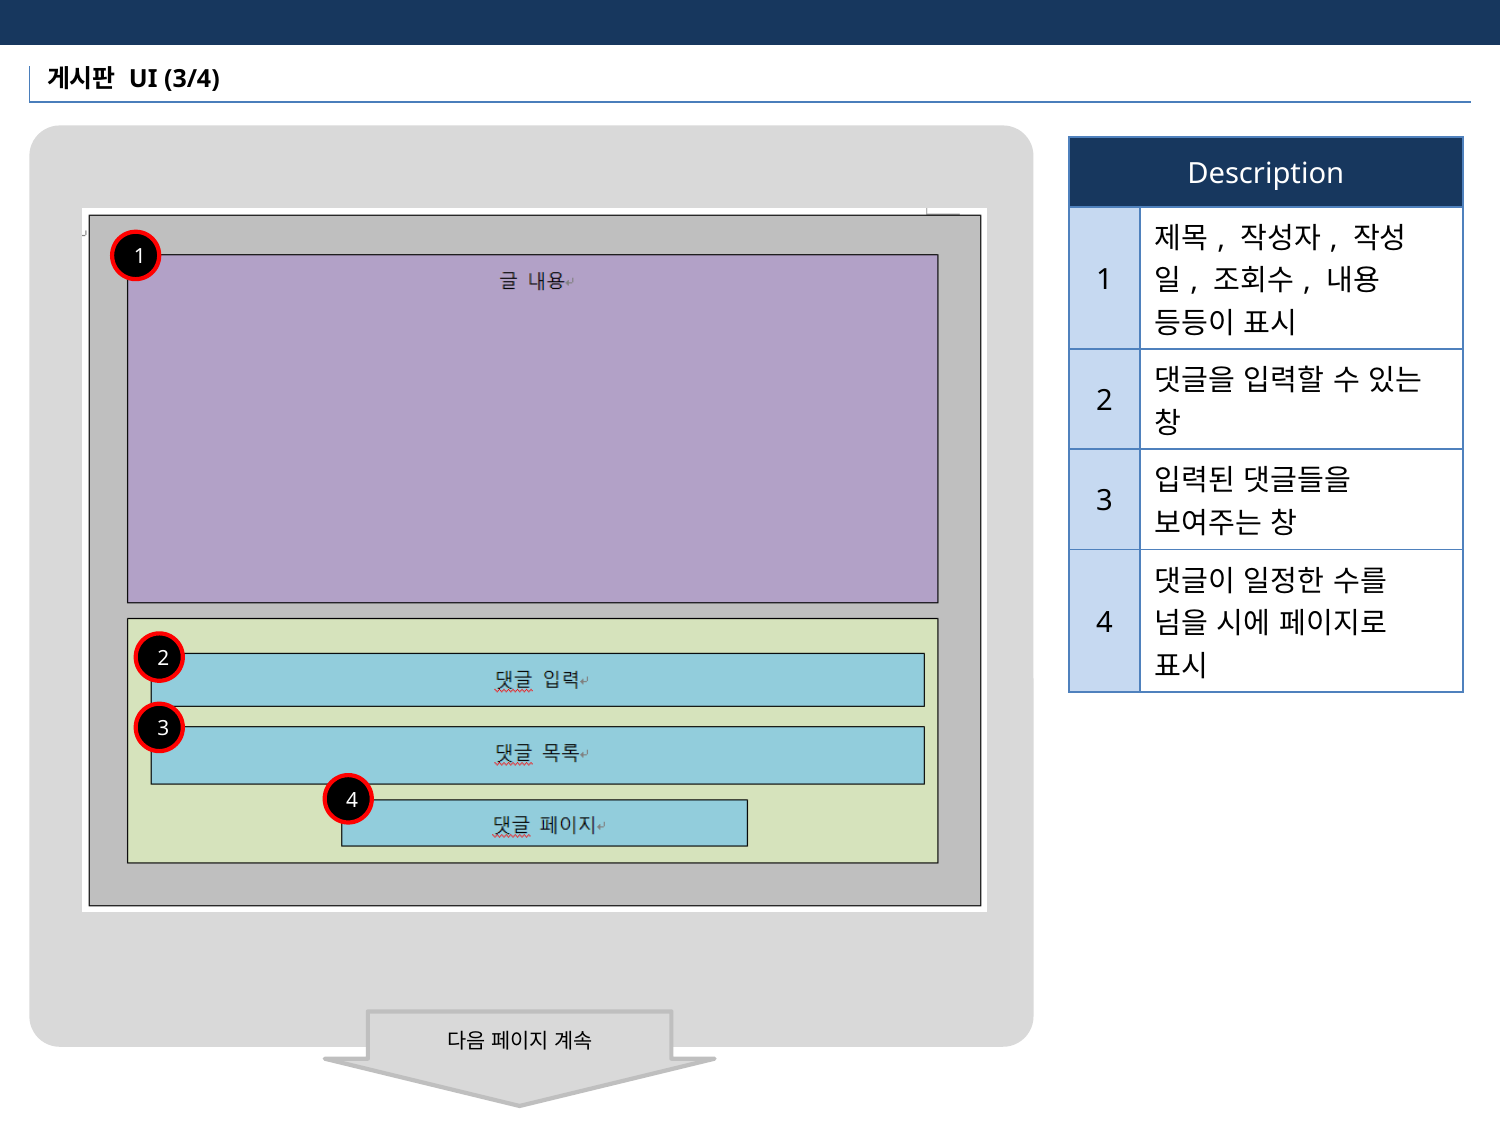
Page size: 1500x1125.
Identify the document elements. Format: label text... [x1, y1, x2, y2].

text_box [0, 0, 1500, 45]
text_box 다음 페이지 계속 [322, 1009, 717, 1109]
table_cell 2 [1070, 350, 1139, 448]
text_box [27, 123, 1036, 1049]
table_cell 1 [1070, 208, 1139, 348]
table_cell 입력된 댓글들을 보여주는 창 [1141, 450, 1462, 549]
table_header Description [1070, 138, 1462, 206]
table_cell 4 [1070, 550, 1139, 691]
table_cell 댓글을 입력할 수 있는 창 [1141, 350, 1462, 448]
text_box 게시판 UI (3/4) [32, 54, 235, 100]
table_cell 3 [1070, 450, 1139, 549]
picture [82, 207, 987, 912]
table_cell 댓글이 일정한 수를 넘을 시에 페이지로 표시 [1141, 550, 1462, 691]
table_cell 제목, 작성자, 작성일, 조회수, 내용 등등이 표시 [1141, 208, 1462, 348]
